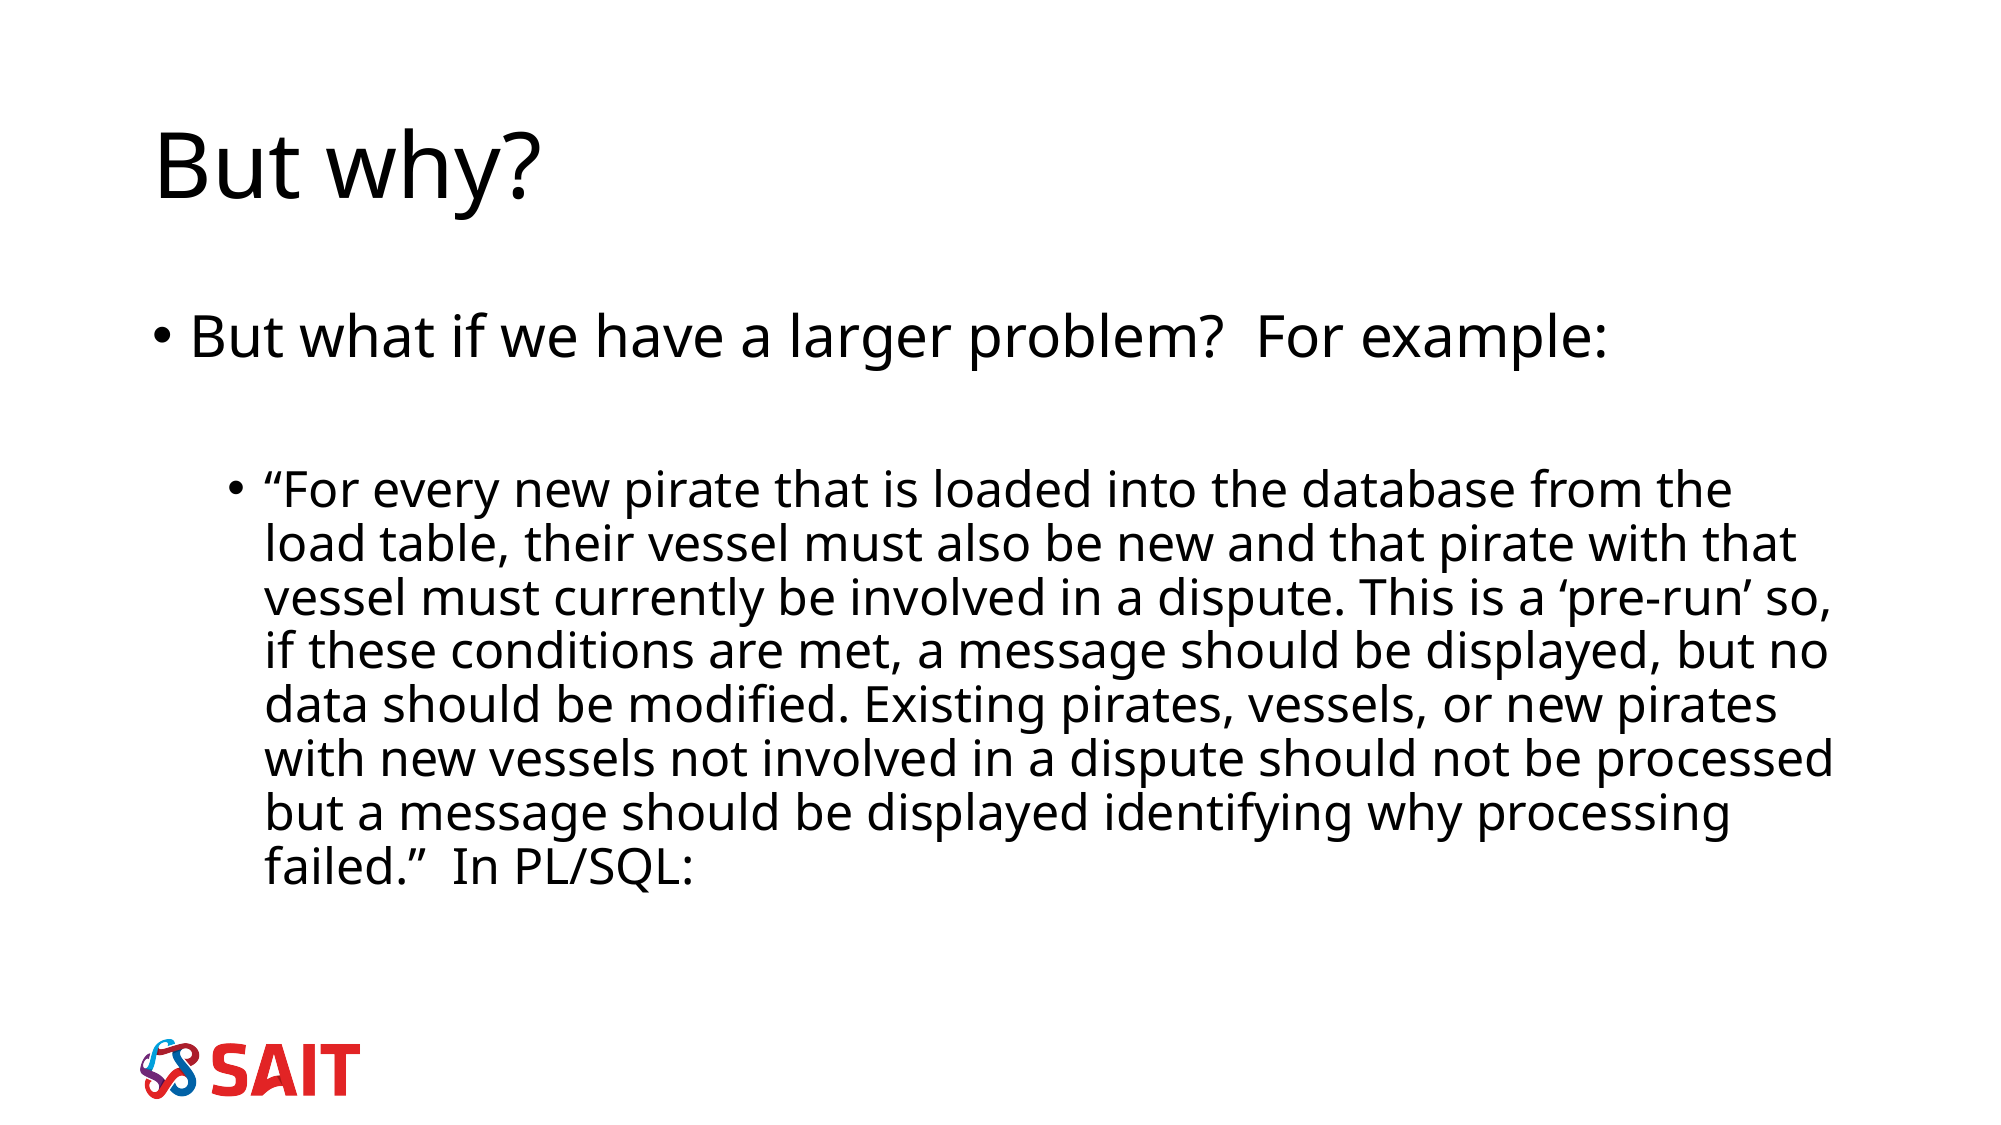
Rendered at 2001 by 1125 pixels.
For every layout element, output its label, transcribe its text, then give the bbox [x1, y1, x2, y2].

picture [114, 1013, 386, 1125]
title But why? [137, 59, 1863, 278]
list But what if we have a larger problem? For example: “For every new pirate that is loaded into the database from the load table, their vessel must also be new and that pirate with that vessel must currently be involved in a dispute. This is a ‘pre-run’ so, if these conditions are met, a message should be displayed, but no data should be modified. Existing pirates, vessels, or new pirates with new vessels not involved in a dispute should not be processed but a message should be displayed identifying why processing failed.” In PL/SQL: [137, 299, 1863, 1014]
